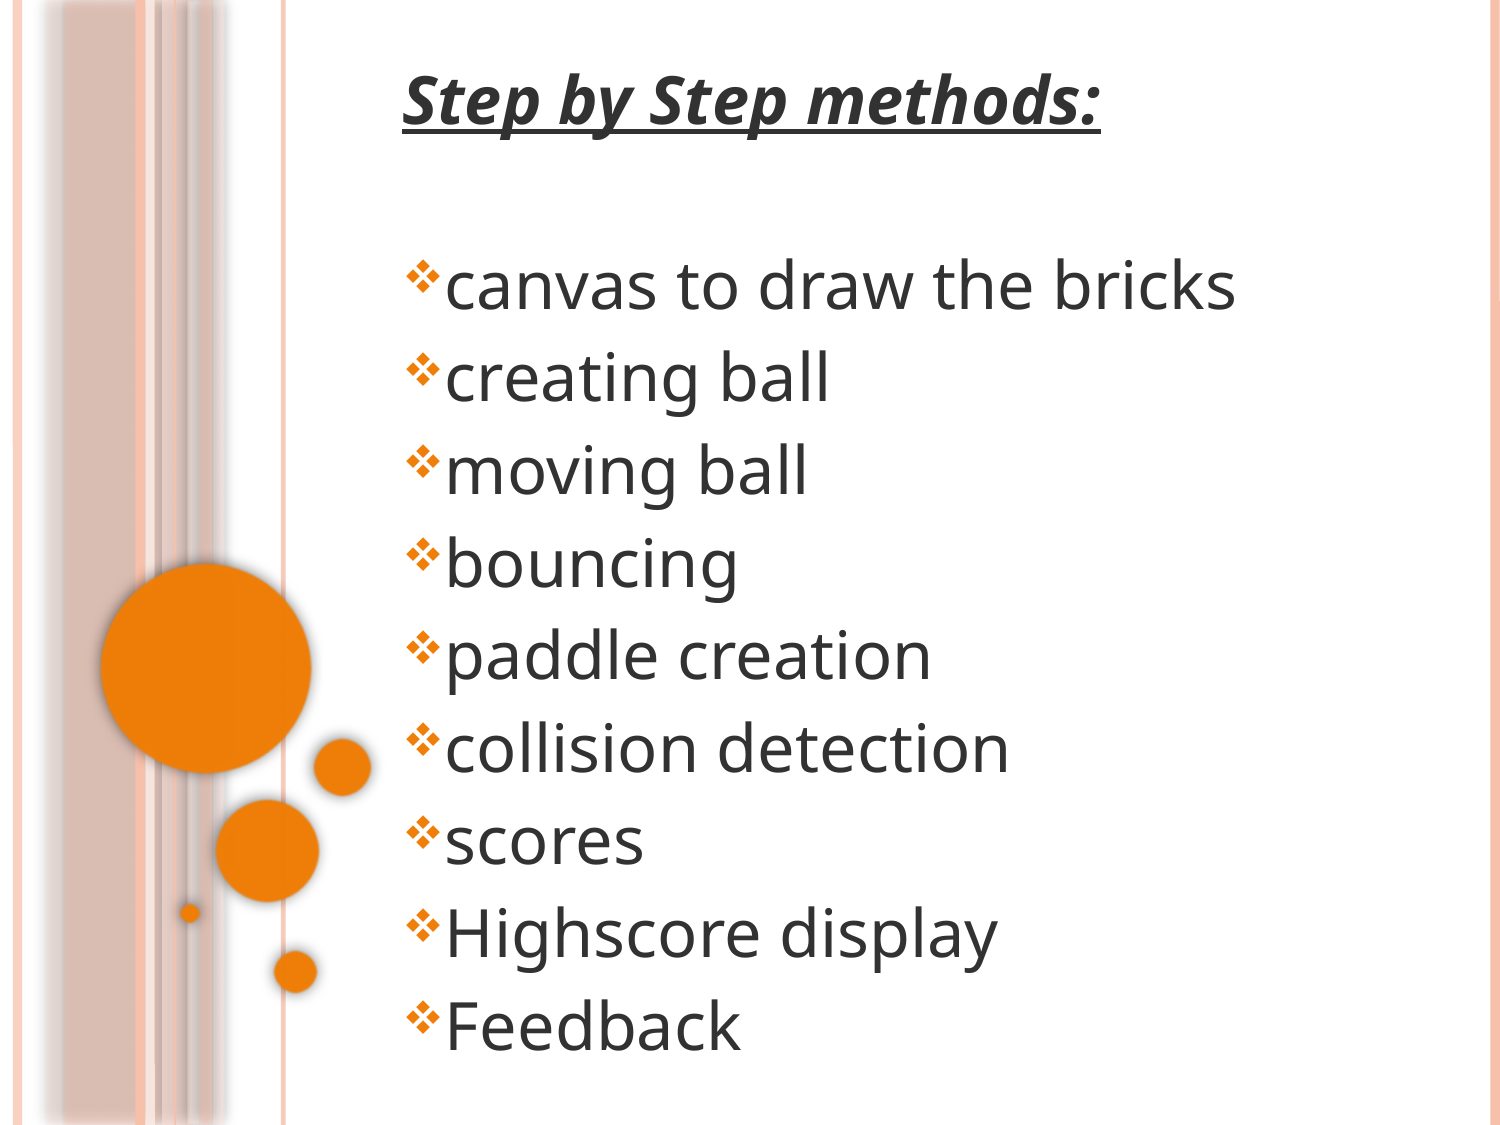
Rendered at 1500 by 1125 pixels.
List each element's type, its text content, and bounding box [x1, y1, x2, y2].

subtitle Step by Step methods: canvas to draw the bricks creating ball moving ball bouncing paddle creation collision detection scores Highscore display Feedback [387, 50, 1475, 1075]
